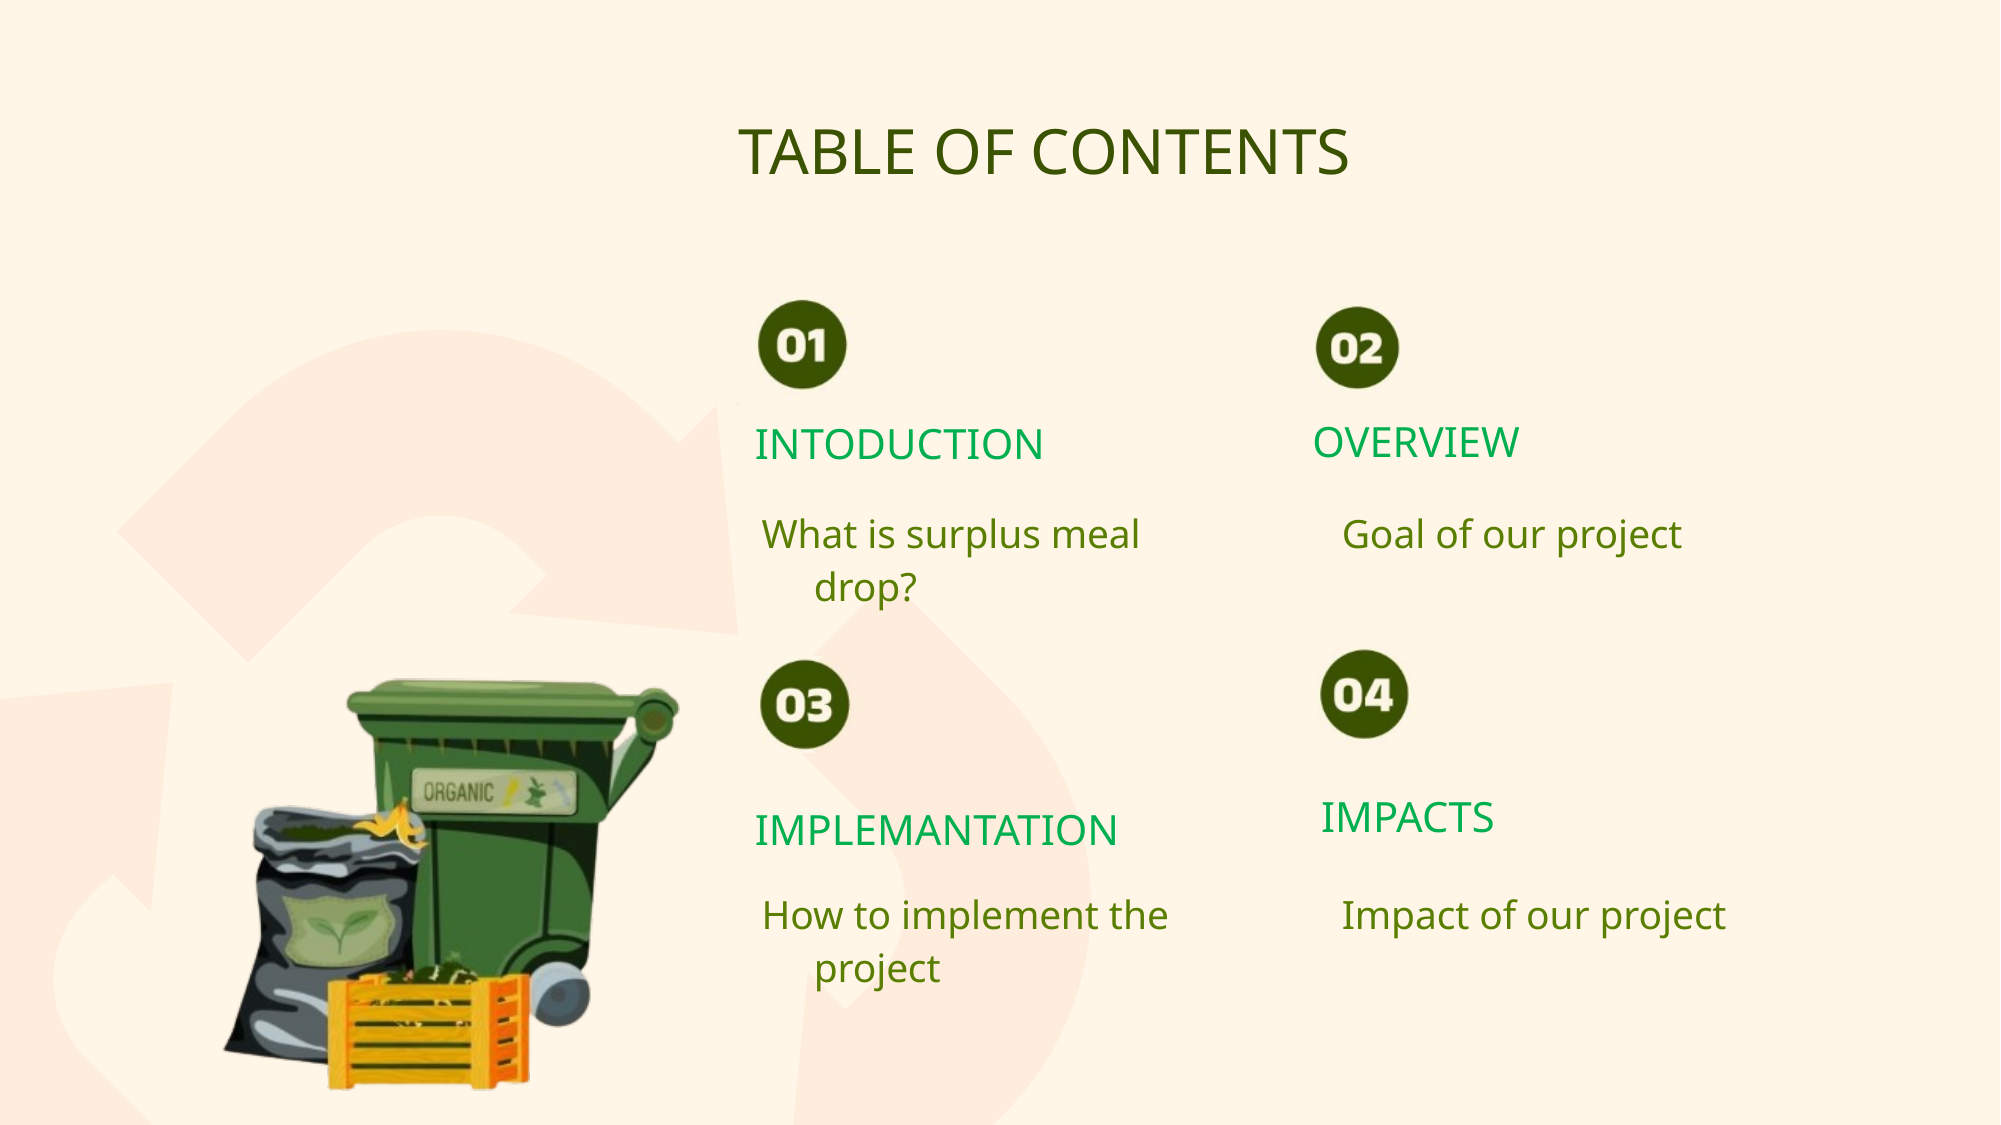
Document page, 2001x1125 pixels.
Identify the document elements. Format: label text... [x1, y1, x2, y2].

subtitle OVERVIEW [1274, 381, 1815, 482]
subtitle IMPLEMANTATION [716, 768, 1257, 869]
subtitle IMPACTS [1283, 755, 1824, 856]
title 11 [723, 283, 884, 364]
subtitle Goal of our project [1303, 488, 1844, 609]
picture [1303, 647, 1426, 744]
title TABLE OF CONTENTS [723, 97, 1843, 223]
subtitle INTODUCTION [716, 383, 1257, 484]
subtitle What is surplus meal drop? [723, 487, 1264, 608]
subtitle Impact of our project [1303, 868, 1844, 989]
picture [1303, 295, 1410, 402]
picture [127, 607, 691, 1125]
picture [723, 290, 871, 406]
picture [748, 656, 859, 753]
subtitle How to implement the project [723, 868, 1264, 989]
